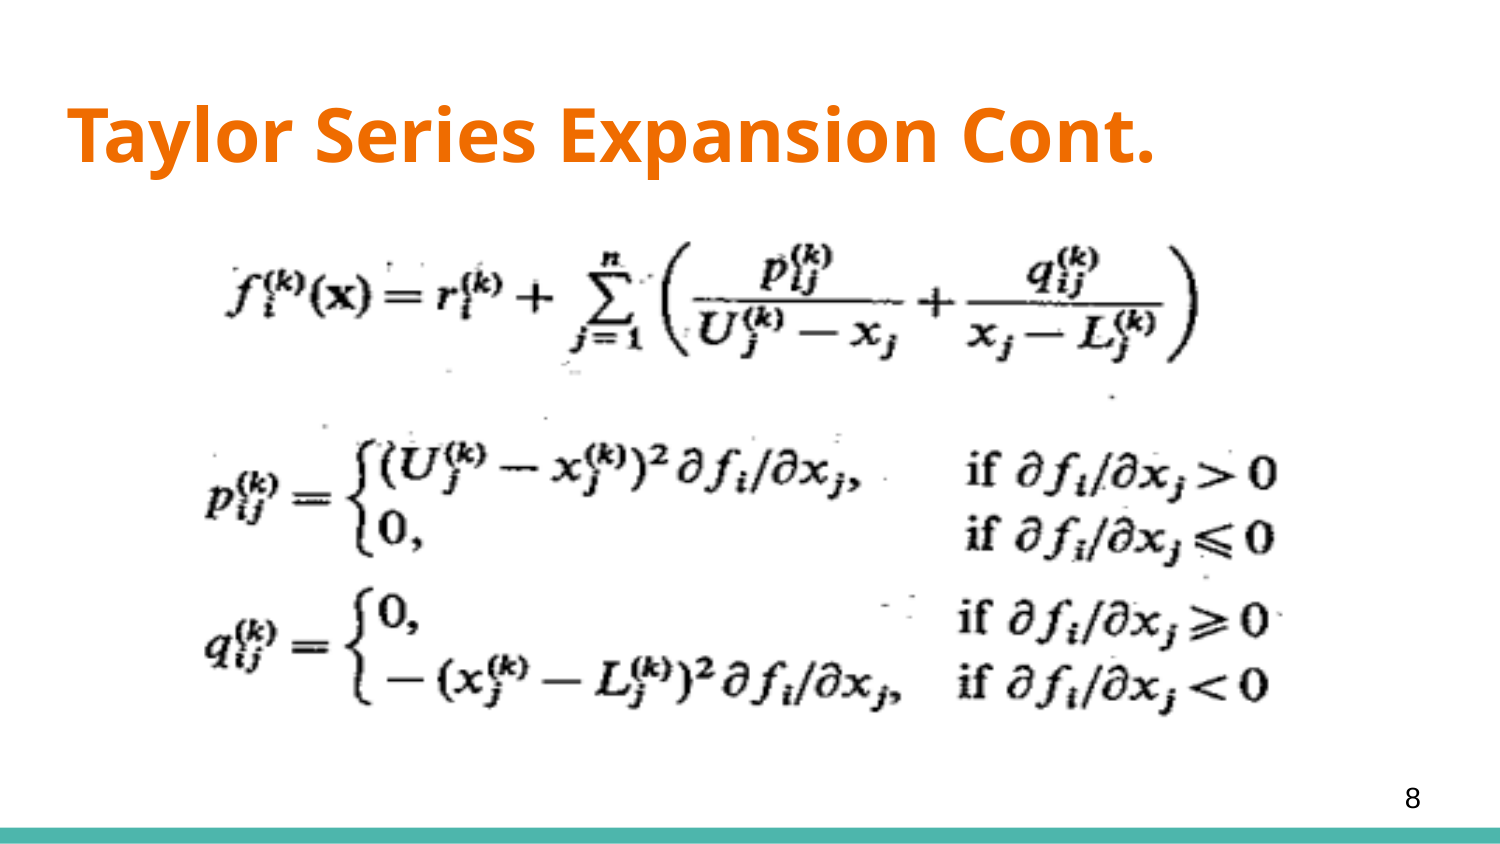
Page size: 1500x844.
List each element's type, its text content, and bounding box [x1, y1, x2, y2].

picture [203, 232, 1297, 722]
slide_number 8 [1389, 764, 1480, 830]
title Taylor Series Expansion Cont. [51, 72, 1449, 189]
